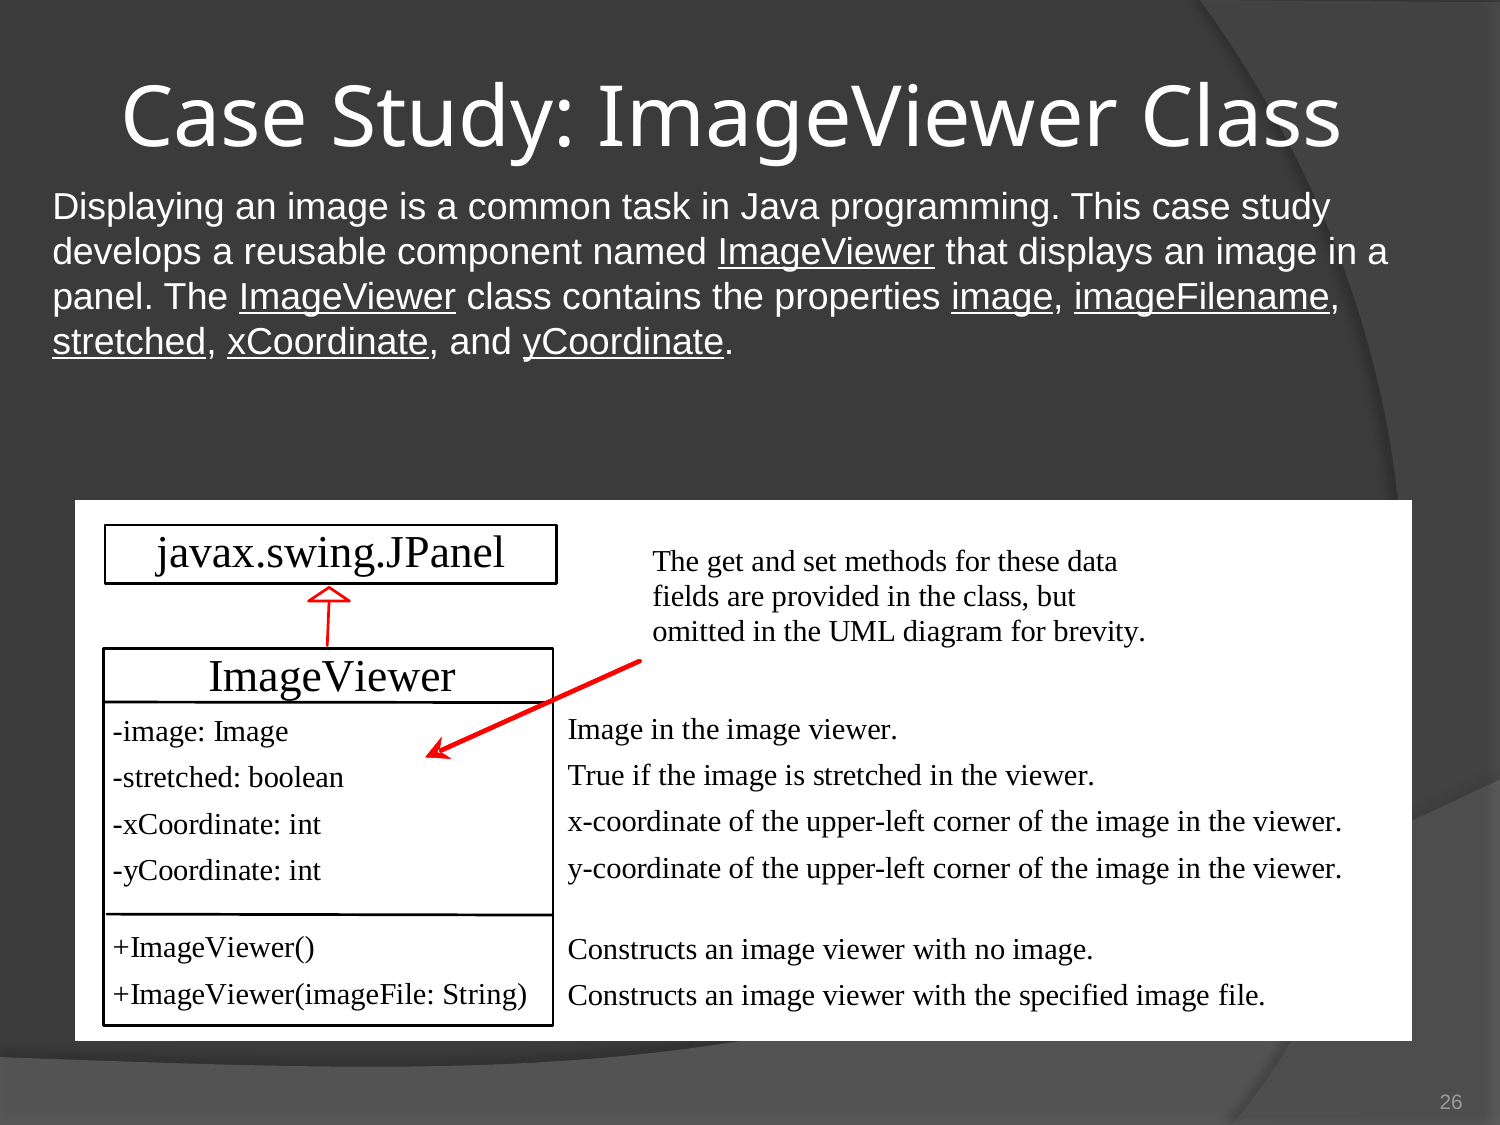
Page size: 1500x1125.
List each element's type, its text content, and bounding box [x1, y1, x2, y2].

text_box Displaying an image is a common task in Java programming. This case study develops a reusable component named ImageViewer that displays an image in a panel. The ImageViewer class contains the properties image, imageFilename, stretched, xCoordinate, and yCoordinate. [37, 174, 1450, 370]
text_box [74, 499, 1413, 1041]
title Case Study: ImageViewer Class [112, 50, 1388, 174]
slide_number 26 [1337, 1053, 1463, 1114]
